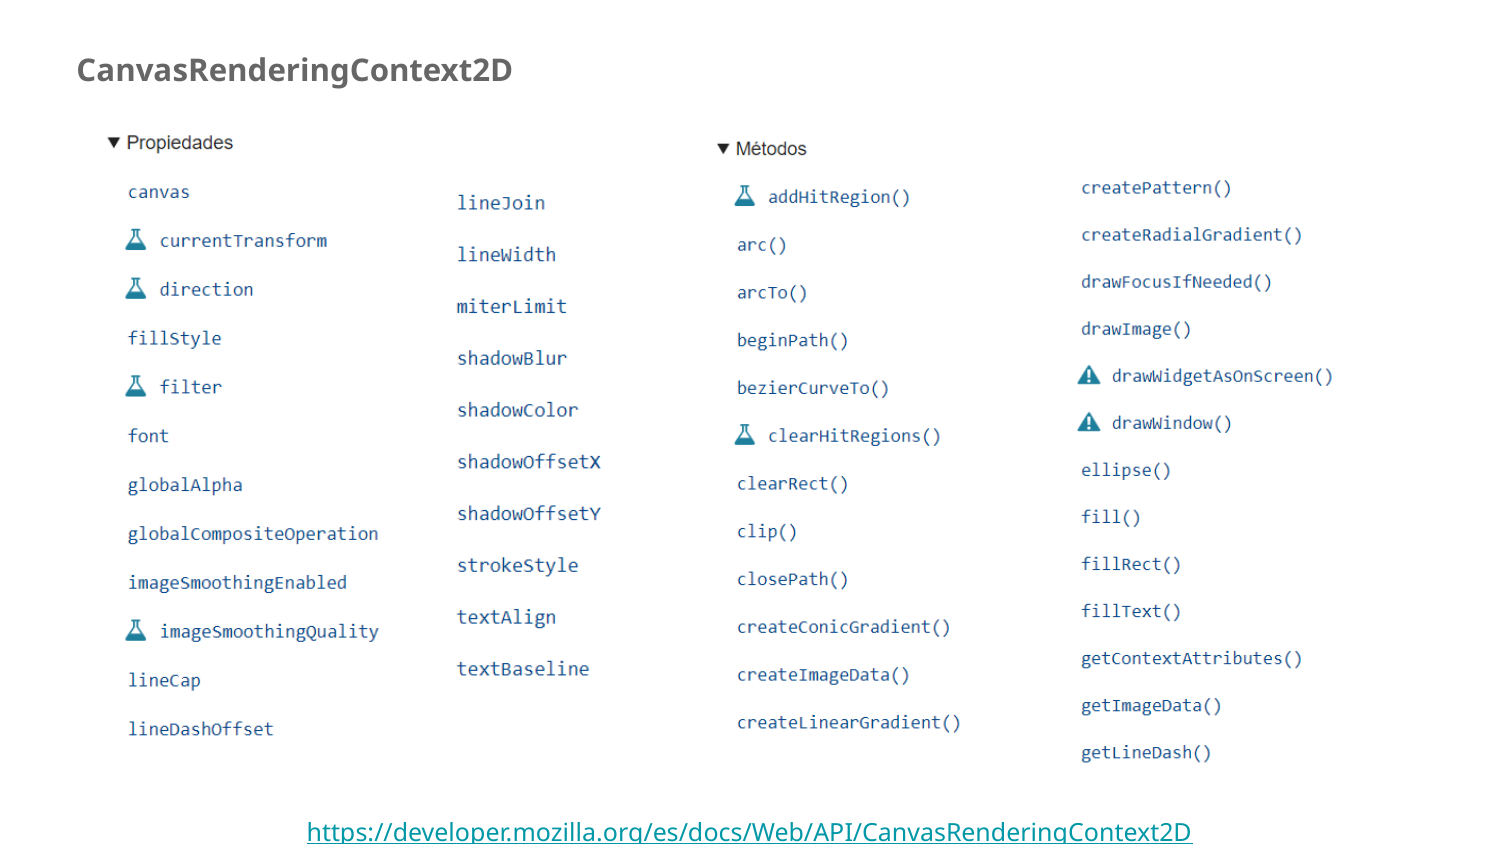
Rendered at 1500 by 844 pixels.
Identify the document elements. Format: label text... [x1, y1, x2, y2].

title CanvasRenderingContext2D [61, 26, 1500, 113]
picture [80, 112, 1393, 789]
text_box https://developer.mozilla.org/es/docs/Web/API/CanvasRenderingContext2D [0, 784, 1500, 844]
